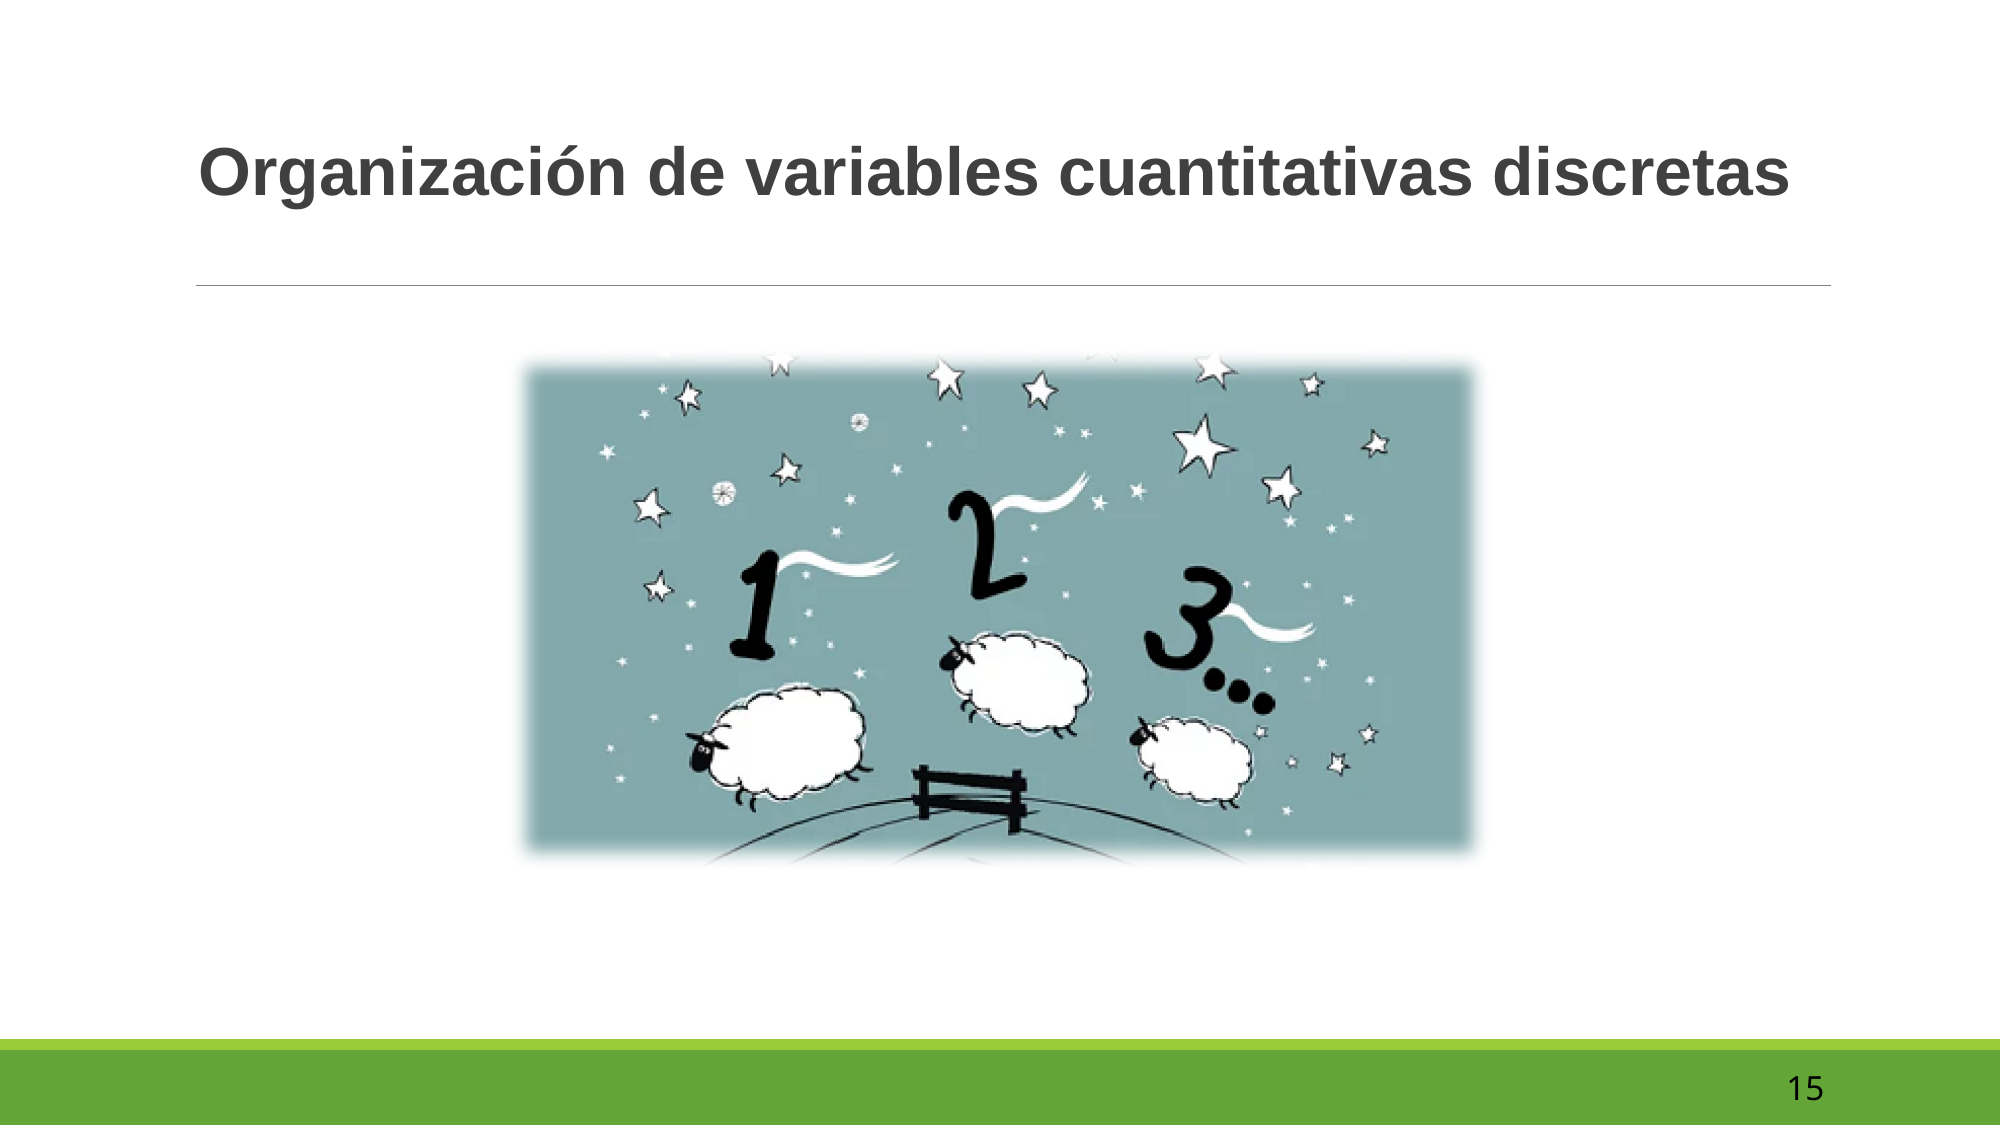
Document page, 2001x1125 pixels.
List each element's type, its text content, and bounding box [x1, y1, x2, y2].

slide_number 15 [1624, 1059, 1840, 1120]
text_box Organización de variables cuantitativas discretas [114, 129, 1863, 263]
picture [507, 349, 1493, 872]
